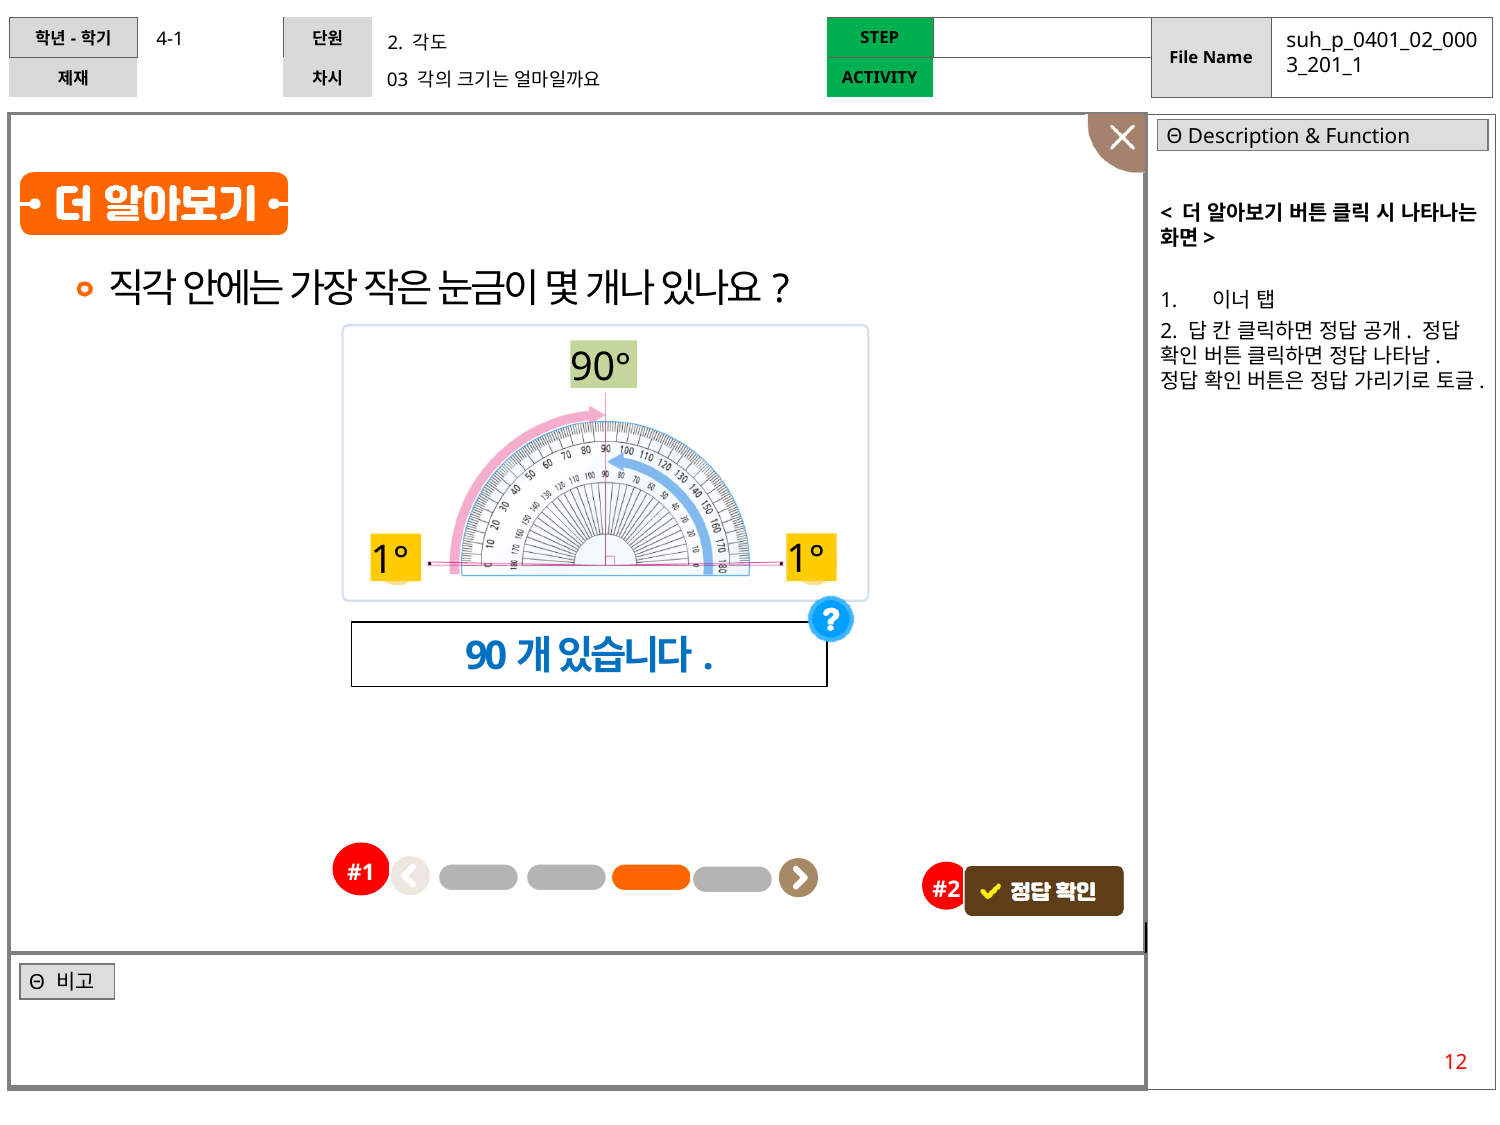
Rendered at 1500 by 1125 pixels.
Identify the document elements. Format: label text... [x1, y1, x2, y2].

picture [20, 172, 288, 235]
text_box 2. 각도 [372, 23, 828, 48]
text_box 직각 안에는 가장 작은 눈금이 몇 개나 있나요? [93, 255, 1145, 318]
picture [963, 863, 1126, 918]
picture [1084, 113, 1145, 173]
text_box [8, 111, 1146, 954]
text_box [389, 854, 821, 899]
picture [335, 320, 876, 649]
text_box #1 [330, 840, 388, 898]
text_box 03 각의 크기는 얼마일까요 [372, 60, 821, 96]
text_box < 더 알아보기 버튼 클릭 시 나타나는 화면> 이너 탭 2. 답 칸 클릭하면 정답 공개. 정답 확인 버튼 클릭하면 정답 나타남. 정답 확인 버튼은 정답 가리기로 토글. [1145, 160, 1500, 401]
text_box 90개 있습니다. [351, 621, 828, 687]
picture [74, 278, 94, 300]
text_box 4-1 [141, 18, 284, 55]
text_box #2 [920, 859, 962, 912]
table_header Θ Description & Function [1158, 120, 1487, 150]
text_box suh_p_0401_02_0003_201_1 [1271, 18, 1500, 84]
